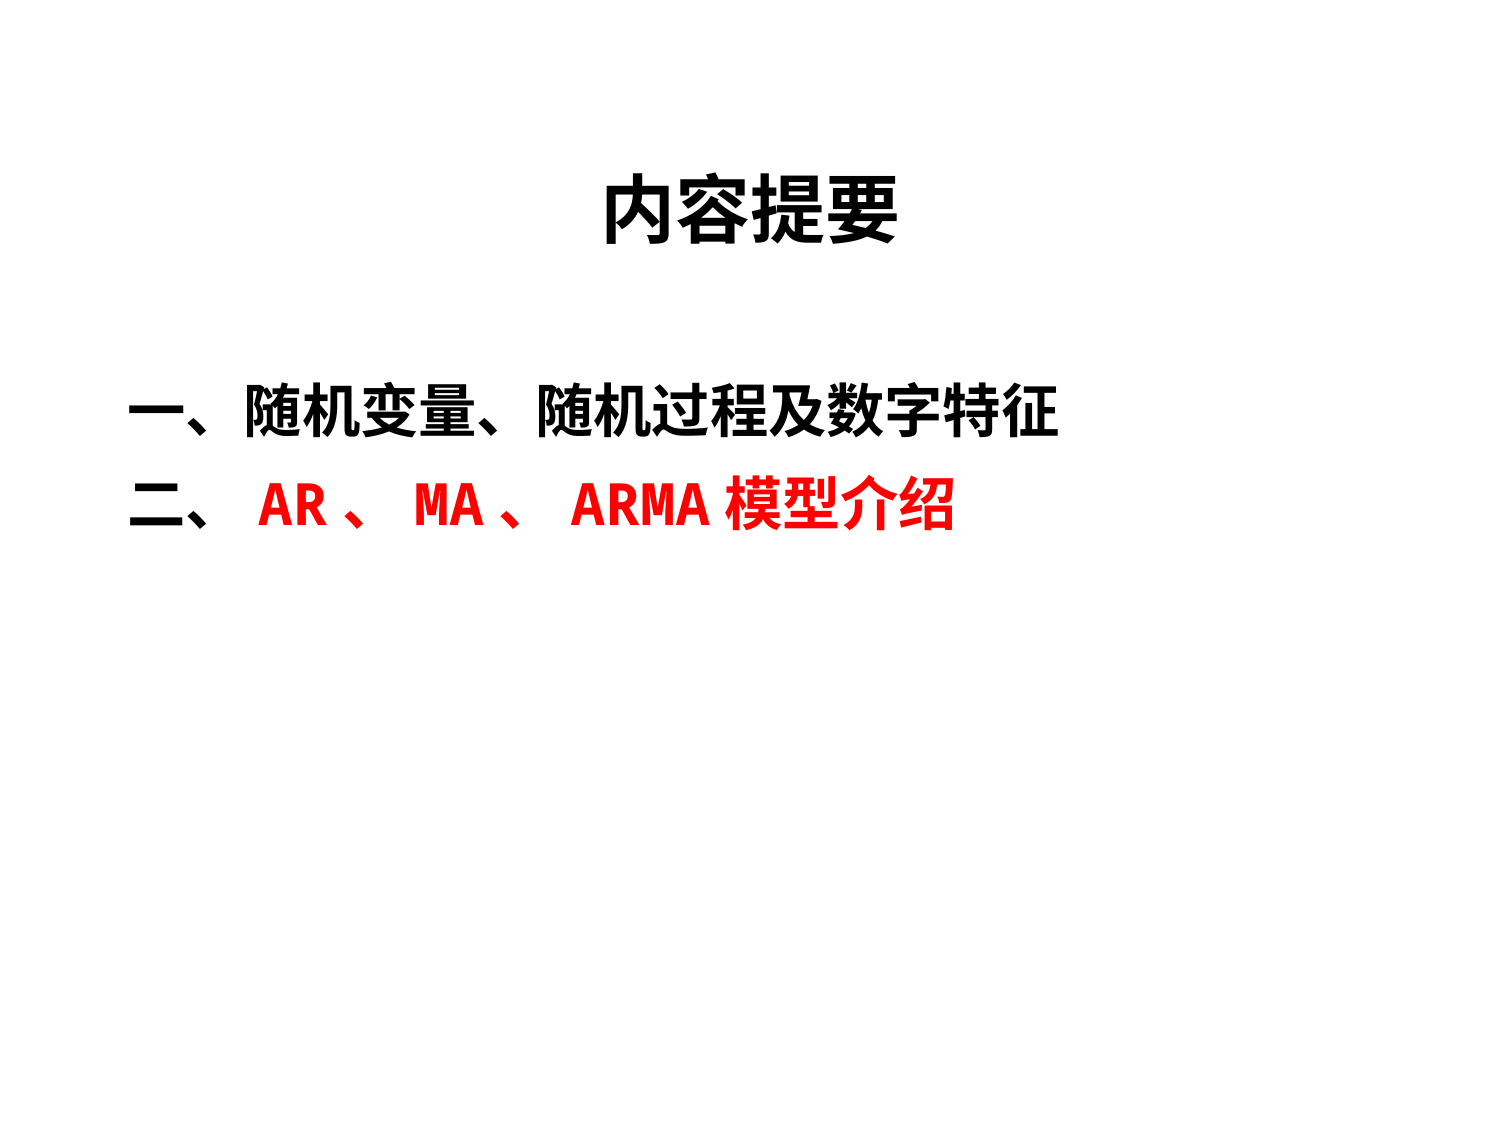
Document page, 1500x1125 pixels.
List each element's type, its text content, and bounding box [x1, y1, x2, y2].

title 内容提要 [112, 99, 1388, 315]
list 一、随机变量、随机过程及数字特征 二、AR、MA、ARMA模型介绍 [112, 375, 1388, 941]
